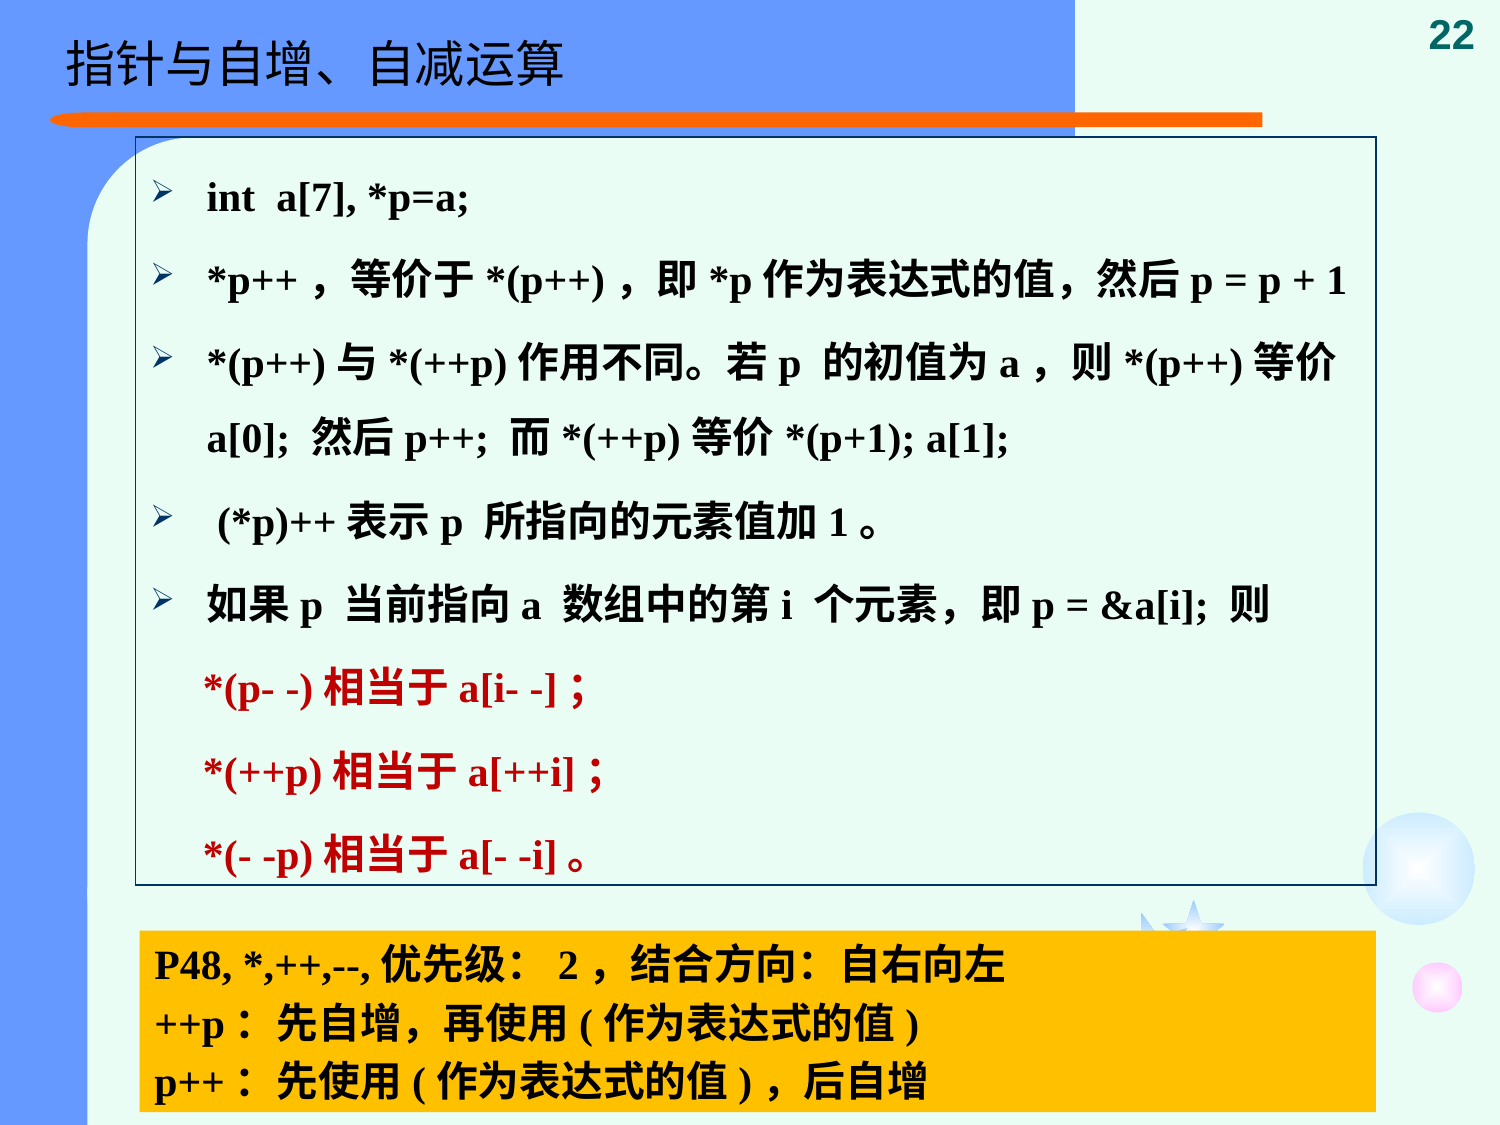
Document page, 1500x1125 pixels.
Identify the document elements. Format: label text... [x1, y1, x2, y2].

text_box P48, *,++,--,优先级：2，结合方向：自右向左 ++p：先自增，再使用(作为表达式的值) p++：先使用(作为表达式的值)，后自增 [139, 930, 1376, 1113]
text_box 22 [1403, 0, 1500, 66]
text_box int a[7], *p=a; *p++，等价于*(p++)，即*p作为表达式的值，然后p = p + 1 *(p++)与*(++p)作用不同。若p 的初值为a，则*(p++)等价a[0]; 然后p++; 而*(++p)等价*(p+1); a[1]; (*p)++表示p 所指向的元素值加1。 如果p 当前指向a 数组中的第i 个元素，即p = &a[i]; 则 *(p- -)相当于a[i- -]； *(++p)相当于a[++i]； *(- -p)相当于a[- -i]。 [135, 137, 1376, 886]
title 指针与自增、自减运算 [50, 0, 1313, 125]
